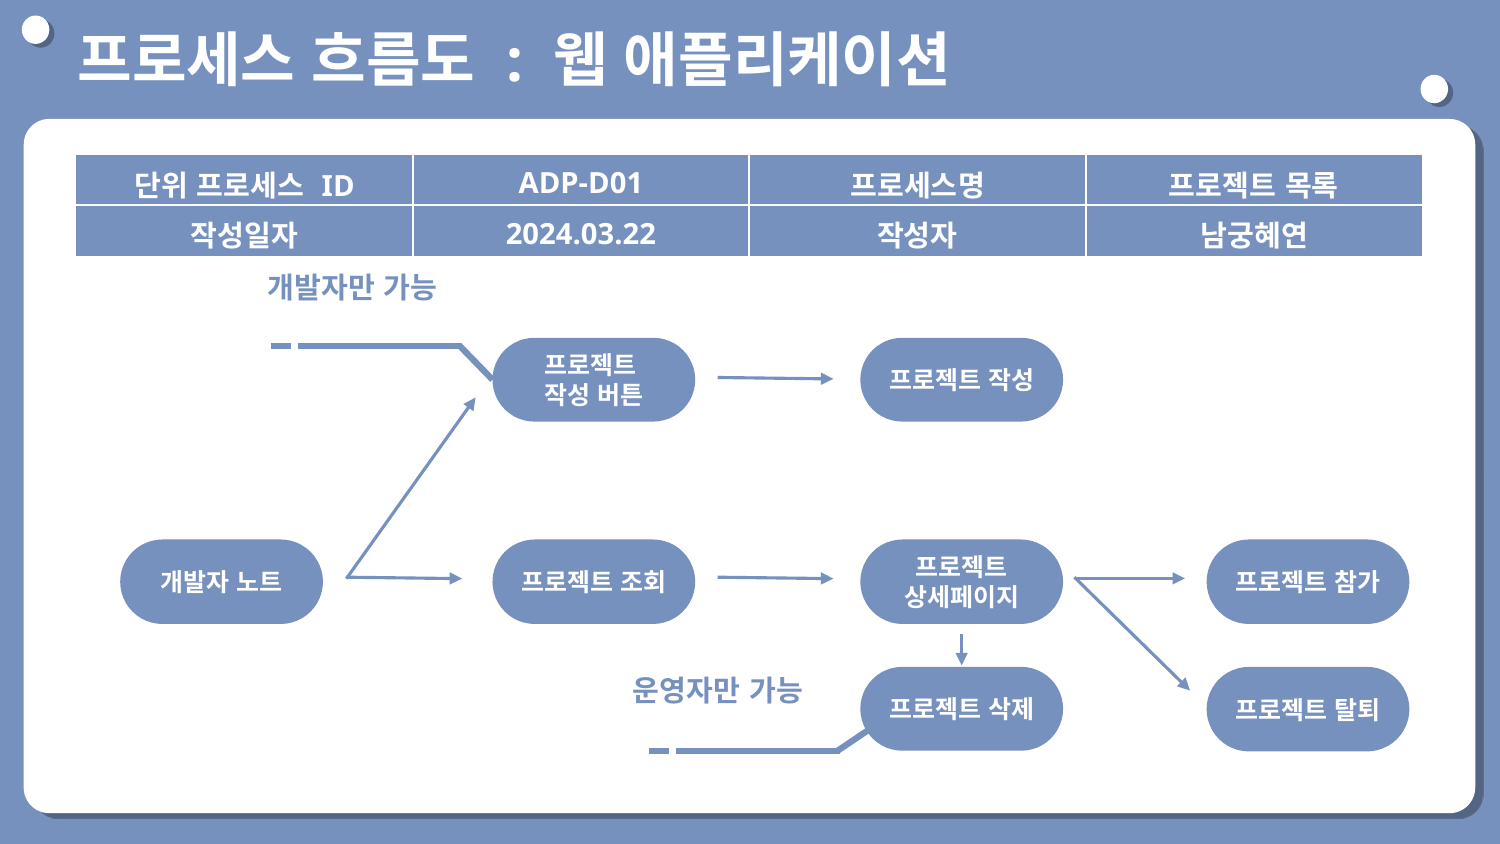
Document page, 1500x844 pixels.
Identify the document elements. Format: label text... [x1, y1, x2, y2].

table_header 프로젝트 목록 [1087, 155, 1422, 204]
text_box 프로젝트 작성 버튼 [491, 336, 697, 423]
text_box 프로젝트 조회 [491, 538, 697, 626]
text_box 프로젝트 참가 [1205, 538, 1411, 626]
table_cell 작성일자 [76, 206, 412, 256]
table_header 단위 프로세스 ID [76, 155, 412, 204]
table_header 프로세스명 [750, 155, 1085, 204]
table_cell 작성자 [750, 206, 1085, 256]
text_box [320, 423, 502, 553]
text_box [1074, 577, 1190, 691]
text_box 운영자만 가능 [618, 665, 838, 715]
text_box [22, 16, 1453, 106]
text_box 프로젝트 탈퇴 [1205, 665, 1411, 753]
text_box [837, 727, 873, 751]
table_header ADP-D01 [414, 155, 748, 204]
table_cell 2024.03.22 [414, 206, 748, 256]
text_box 프로젝트 작성 [859, 336, 1065, 423]
table_cell 남궁혜연 [1087, 206, 1422, 256]
text_box 프로젝트 상세페이지 [859, 538, 1065, 626]
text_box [459, 346, 493, 380]
text_box 개발자 노트 [119, 538, 325, 626]
text_box 개발자만 가능 [252, 261, 473, 312]
text_box 단위 프로세스 ID [22, 117, 1477, 815]
text_box 프로젝트 삭제 [859, 665, 1065, 752]
